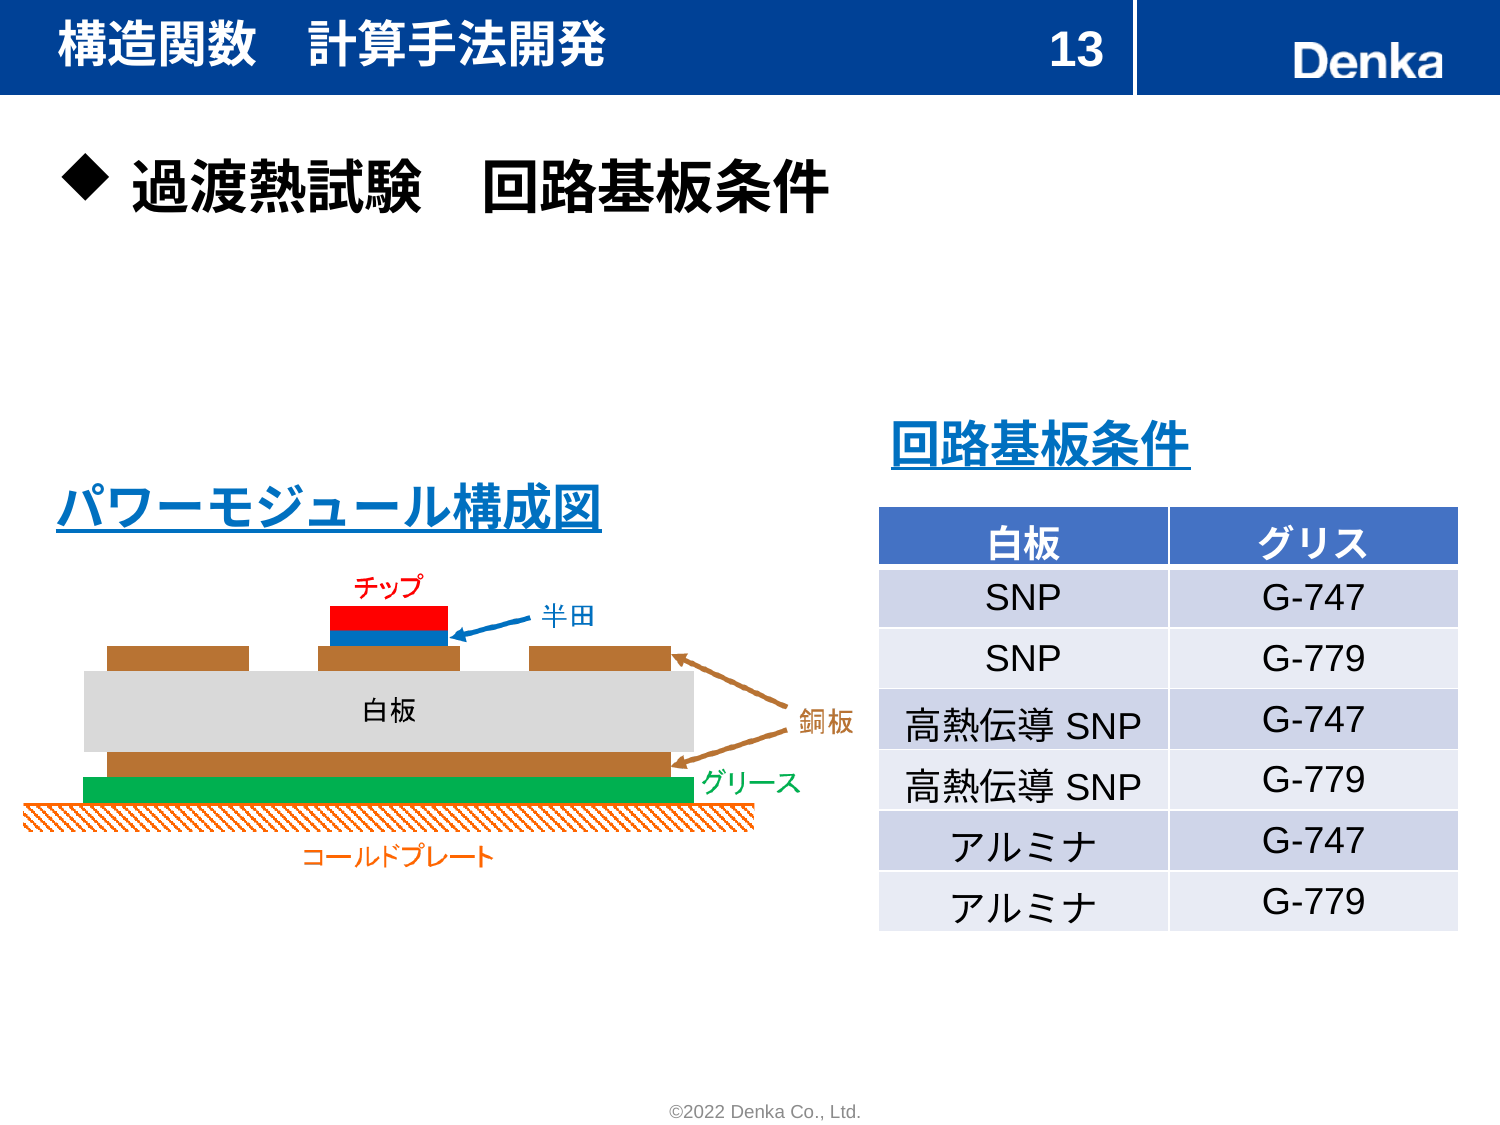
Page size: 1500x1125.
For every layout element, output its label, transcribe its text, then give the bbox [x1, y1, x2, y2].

table_header グリス [1170, 507, 1458, 564]
table_cell G-779 [1170, 629, 1458, 688]
table_cell G-747 [1170, 689, 1458, 749]
text_box 過渡熱試験 回路基板条件 [41, 142, 1457, 228]
table_cell 高熱伝導SNP [879, 750, 1168, 809]
table_cell SNP [879, 570, 1168, 627]
title 構造関数 計算手法開発 [41, 0, 1019, 95]
table_cell 高熱伝導SNP [879, 689, 1168, 749]
table_cell アルミナ [879, 872, 1168, 931]
table_cell SNP [879, 629, 1168, 688]
table_cell G-779 [1170, 750, 1458, 809]
table_cell アルミナ [879, 811, 1168, 870]
table_cell G-747 [1170, 570, 1458, 627]
text_box パワーモジュール構成図 [40, 468, 700, 543]
table_header 白板 [879, 507, 1168, 564]
text_box 回路基板条件 [875, 405, 1247, 481]
table_cell G-747 [1170, 811, 1458, 870]
table_cell G-779 [1170, 872, 1458, 931]
picture [23, 559, 876, 889]
slide_number 13 [1026, 0, 1127, 95]
